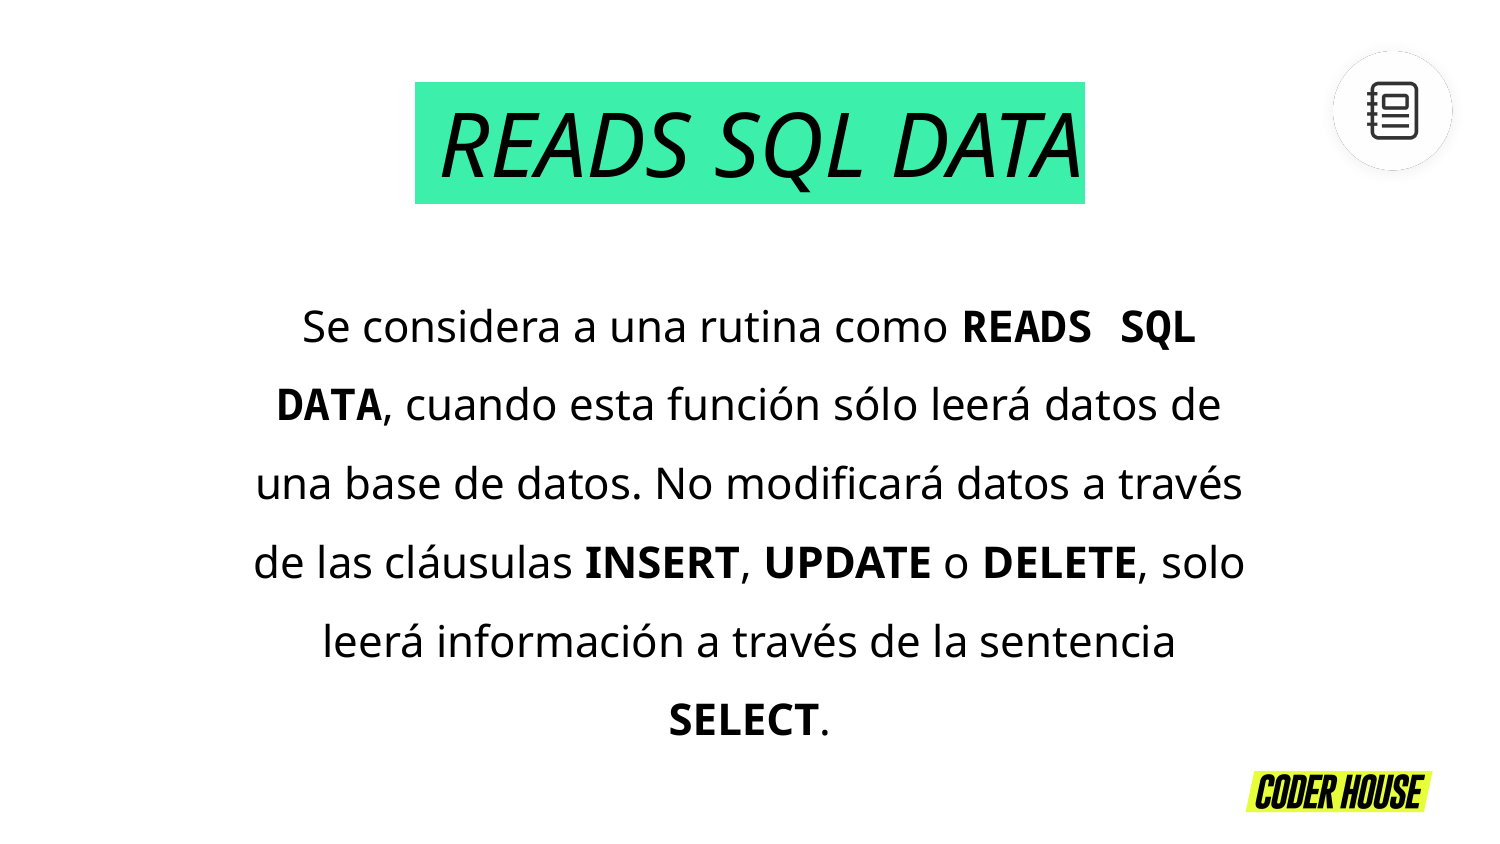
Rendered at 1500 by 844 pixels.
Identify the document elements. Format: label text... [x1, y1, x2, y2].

text_box READS SQL DATA [196, 72, 1304, 236]
text_box Se considera a una rutina como READS SQL DATA, cuando esta función sólo leerá datos de una base de datos. No modificará datos a través de las cláusulas INSERT, UPDATE o DELETE, solo leerá información a través de la sentencia SELECT. [228, 257, 1272, 740]
picture [1318, 36, 1467, 185]
picture [1241, 764, 1437, 819]
